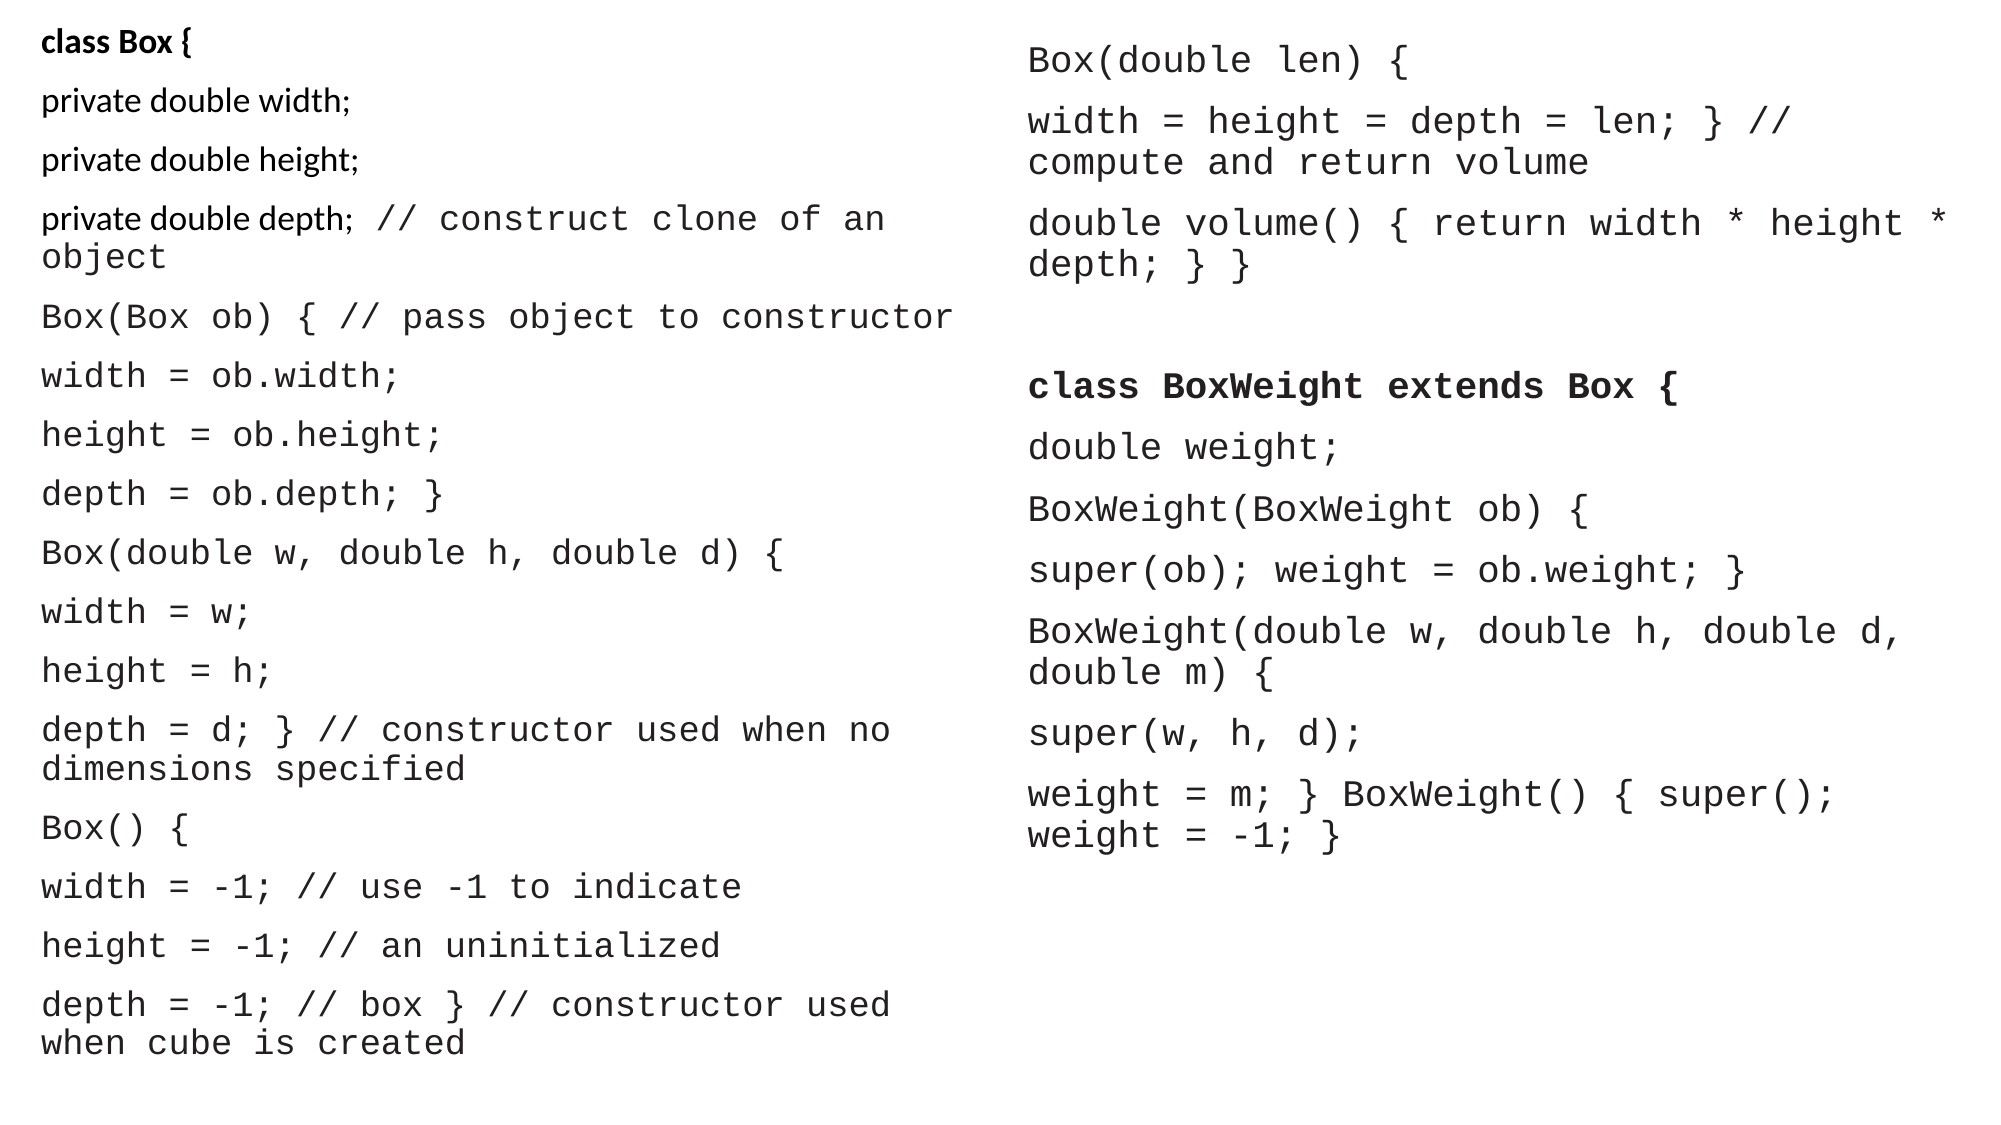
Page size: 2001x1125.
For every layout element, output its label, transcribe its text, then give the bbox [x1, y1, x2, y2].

list Box(double len) { width = height = depth = len; } // compute and return volume double volume() { return width * height * depth; } } class BoxWeight extends Box { double weight; BoxWeight(BoxWeight ob) { super(ob); weight = ob.weight; } BoxWeight(double w, double h, double d, double m) { super(w, h, d); weight = m; } BoxWeight() { super(); weight = -1; } [1012, 32, 1974, 1087]
list class Box { private double width; private double height; private double depth; // construct clone of an object Box(Box ob) { // pass object to constructor width = ob.width; height = ob.height; depth = ob.depth; } Box(double w, double h, double d) { width = w; height = h; depth = d; } // constructor used when no dimensions specified Box() { width = -1; // use -1 to indicate height = -1; // an uninitialized depth = -1; // box } // constructor used when cube is created [26, 15, 988, 1087]
